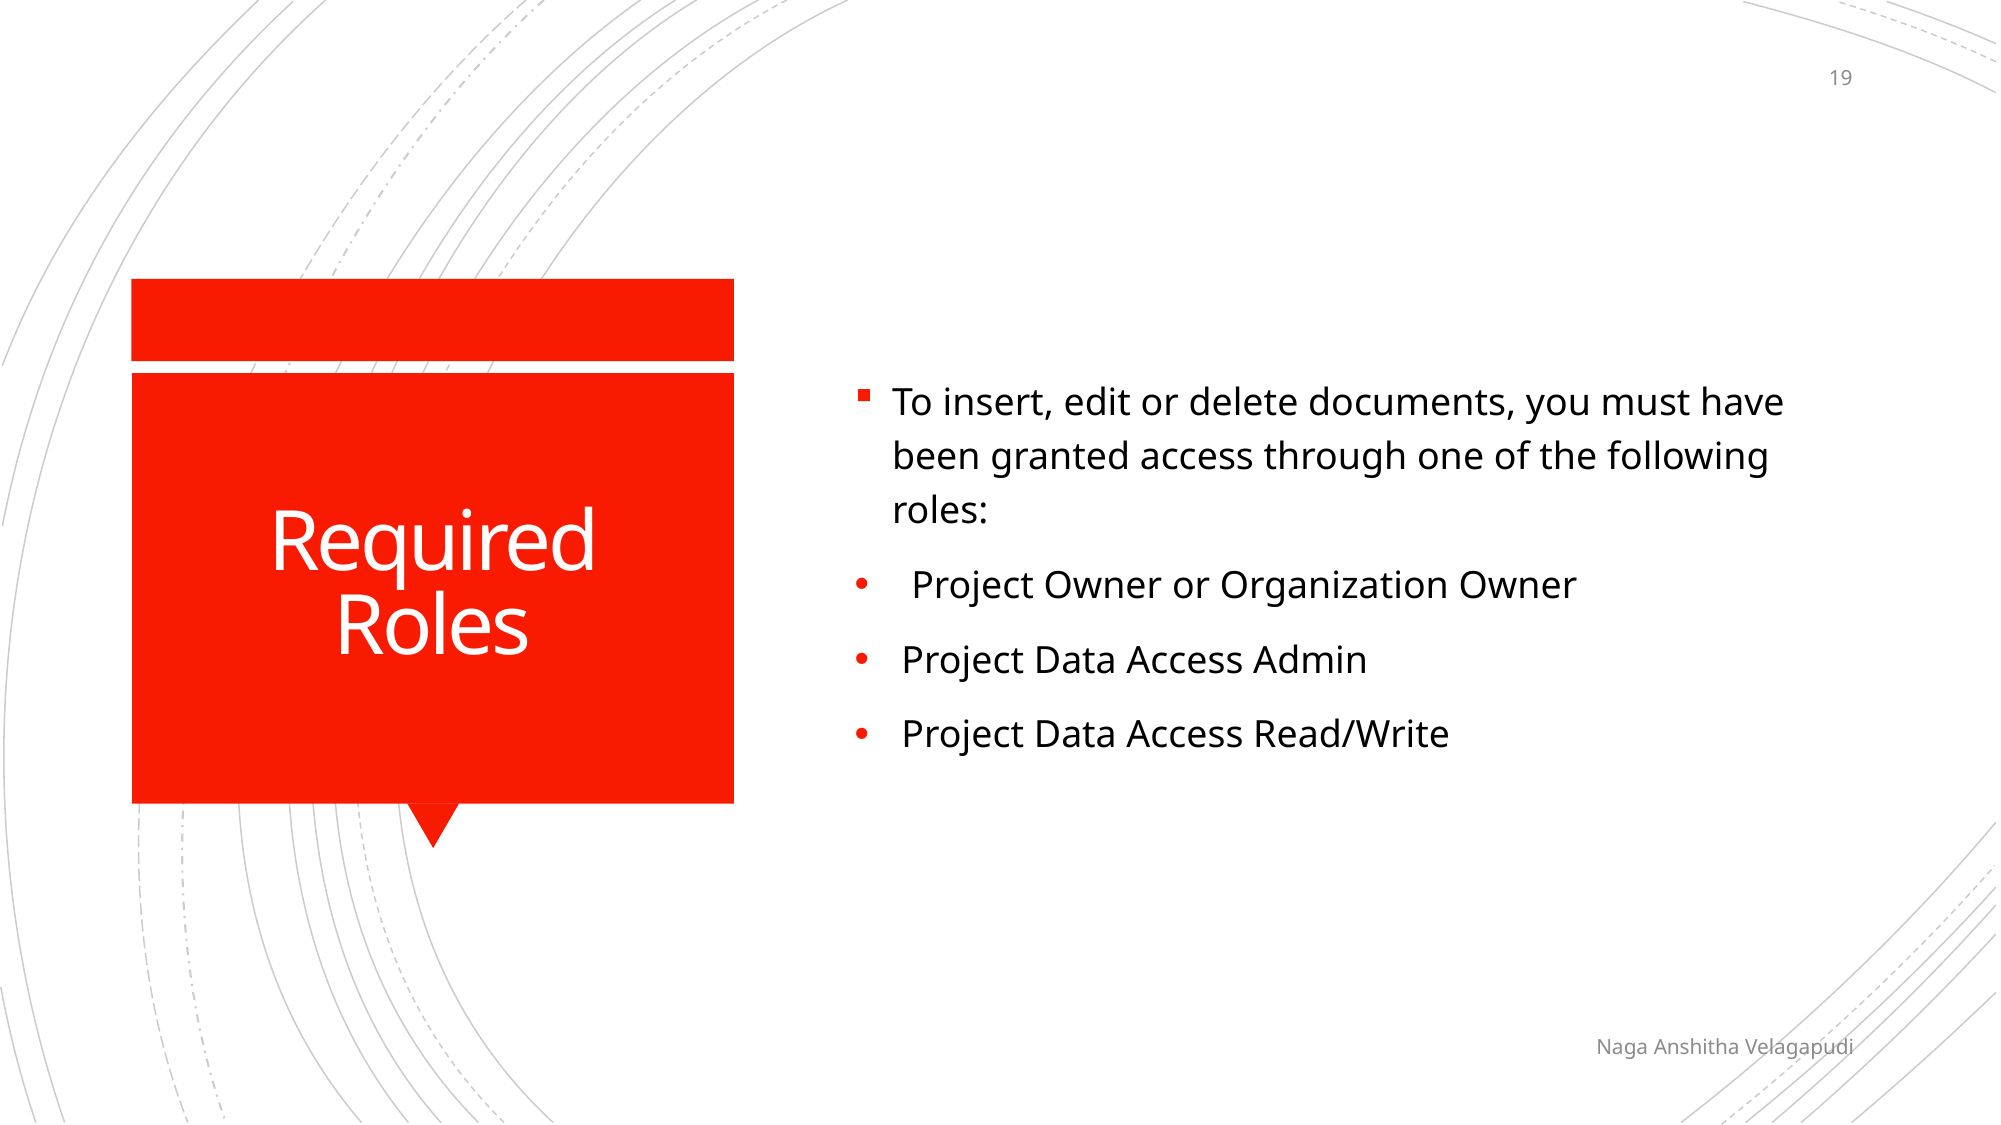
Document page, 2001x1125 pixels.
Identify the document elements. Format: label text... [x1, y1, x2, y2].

title Required Roles [145, 385, 720, 789]
list To insert, edit or delete documents, you must have been granted access through one of the following roles: Project Owner or Organization Owner Project Data Access Admin Project Data Access Read/Write [839, 131, 1871, 993]
footer Naga Anshitha Velagapudi [131, 1021, 1869, 1074]
slide_number 19 [1717, 52, 1868, 105]
